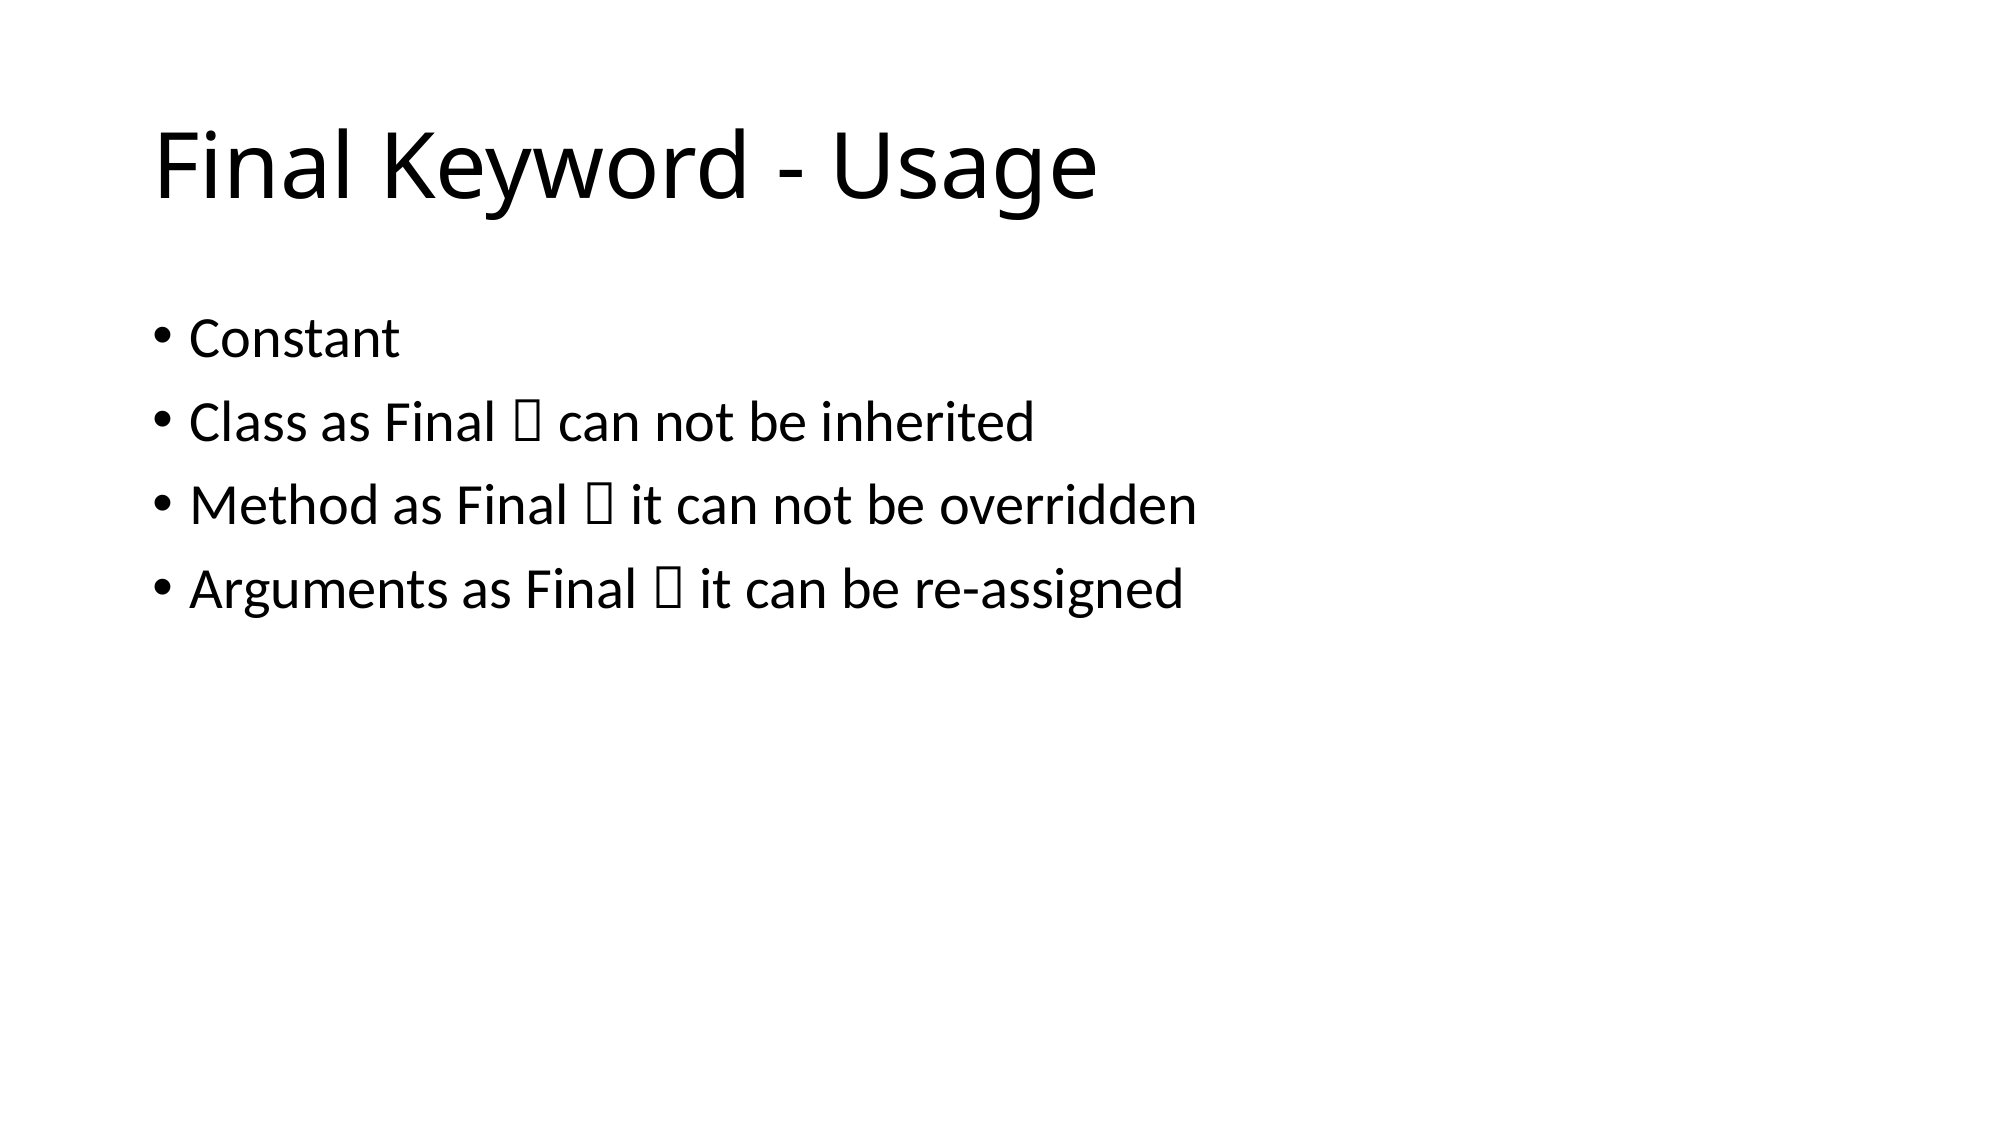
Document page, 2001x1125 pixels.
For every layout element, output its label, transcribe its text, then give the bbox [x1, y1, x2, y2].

title Final Keyword - Usage [137, 59, 1863, 278]
list Constant Class as Final  can not be inherited Method as Final  it can not be overridden Arguments as Final  it can be re-assigned [137, 299, 1863, 1014]
